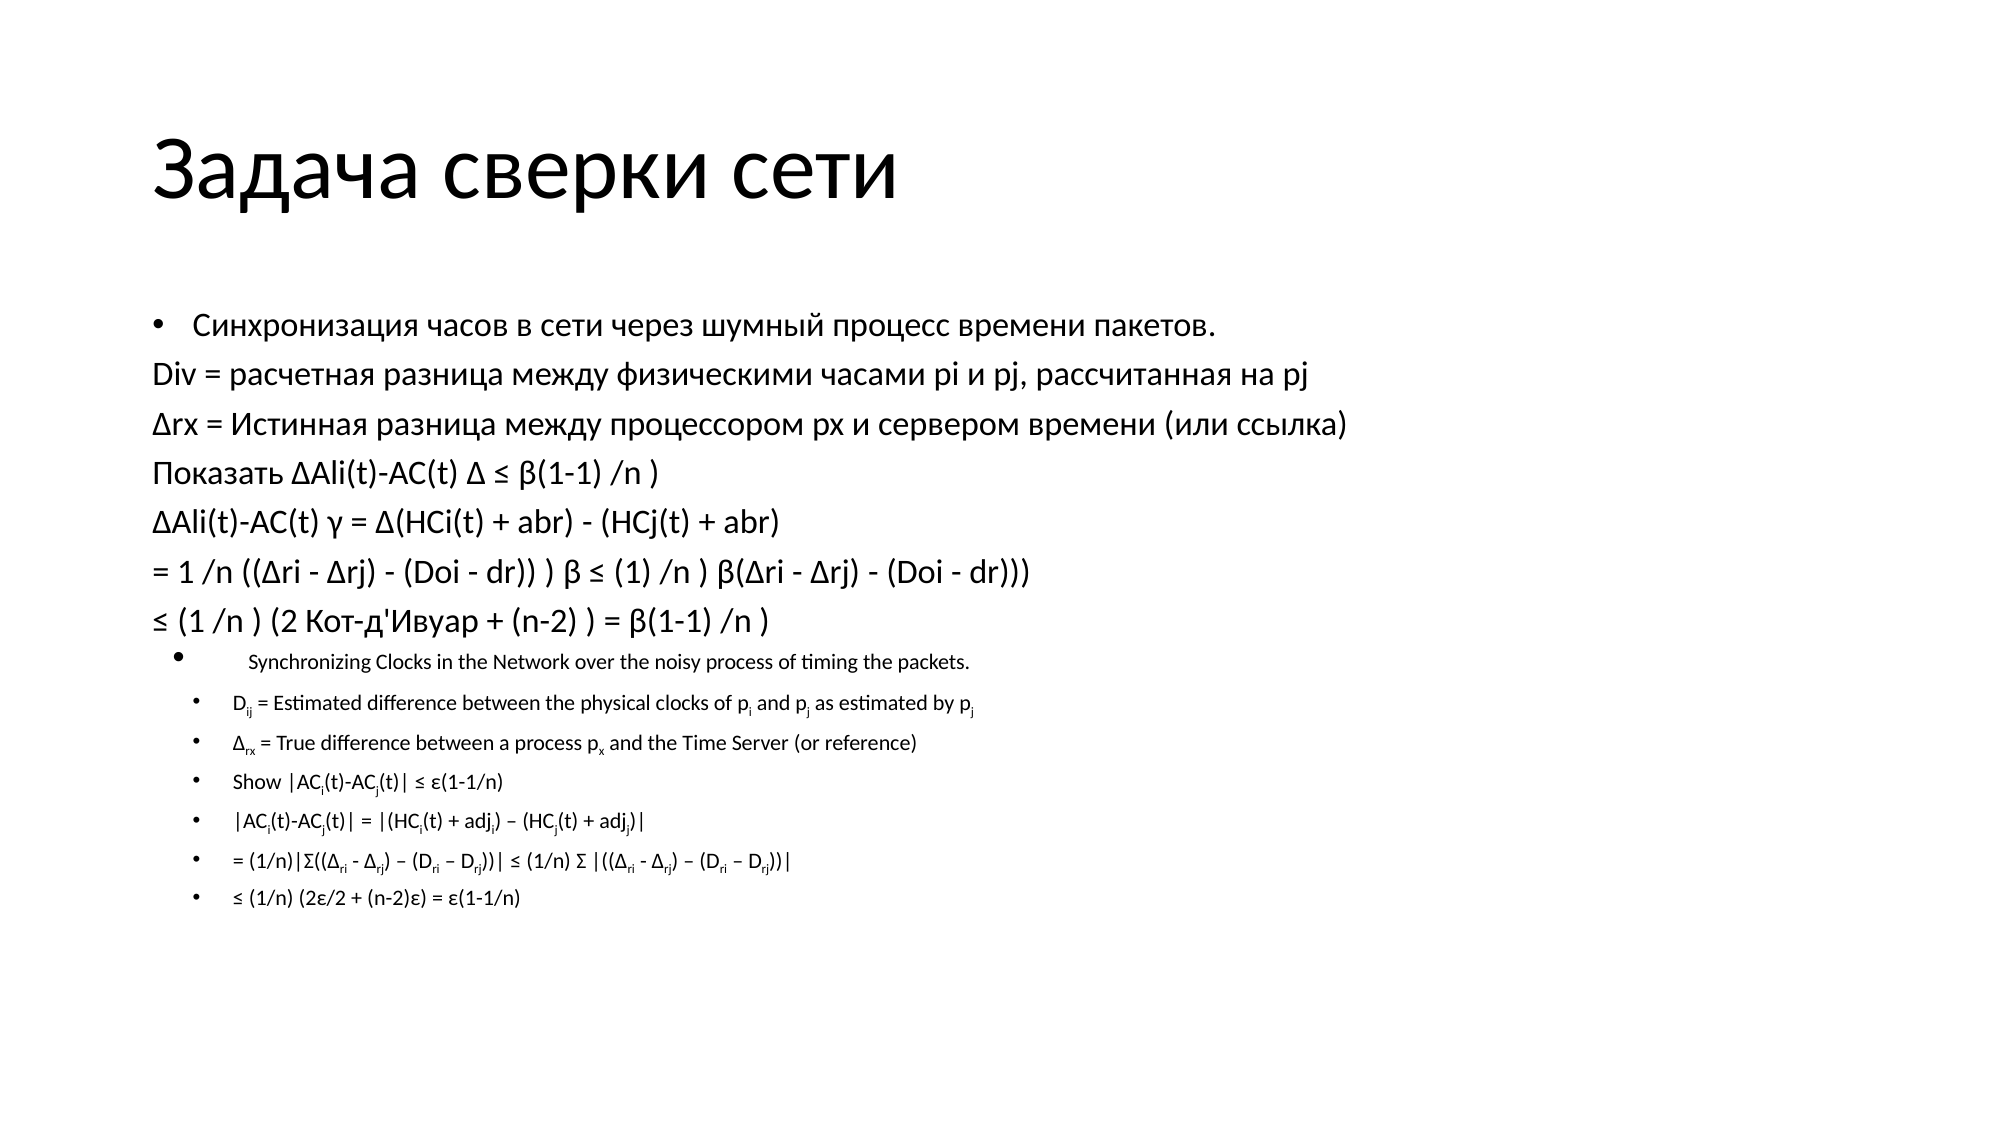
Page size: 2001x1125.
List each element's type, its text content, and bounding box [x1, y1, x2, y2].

list Синхронизация часов в сети через шумный процесс времени пакетов. Div = расчетная разница между физическими часами pi и pj, рассчитанная на pj Δrx = Истинная разница между процессором px и сервером времени (или ссылка) Показать ΔAli(t)-AC(t) Δ ≤ β(1-1) /n ) ΔAli(t)-AC(t) γ = Δ(HCi(t) + abr) - (HCj(t) + abr) = 1 /n ((Δri - Δrj) - (Doi - dr)) ) β ≤ (1) /n ) β(Δri - Δrj) - (Doi - dr))) ≤ (1 /n ) (2 Кот-д'Ивуар + (n-2) ) = β(1-1) /n ) Synchronizing Clocks in the Network over the noisy process of timing the packets. Dij = Estimated difference between the physical clocks of pi and pj as estimated by pj Δrx = True difference between a process px and the Time Server (or reference) Show |ACi(t)-ACj(t)| ≤ ε(1-1/n) |ACi(t)-ACj(t)| = |(HCi(t) + adji) – (HCj(t) + adjj)| = (1/n)|Σ((Δri - Δrj) – (Dri – Drj))| ≤ (1/n) Σ |((Δri - Δrj) – (Dri – Drj))| ≤ (1/n) (2ε/2 + (n-2)ε) = ε(1-1/n) [137, 299, 1863, 1014]
title Задача сверки сети [137, 59, 1863, 278]
